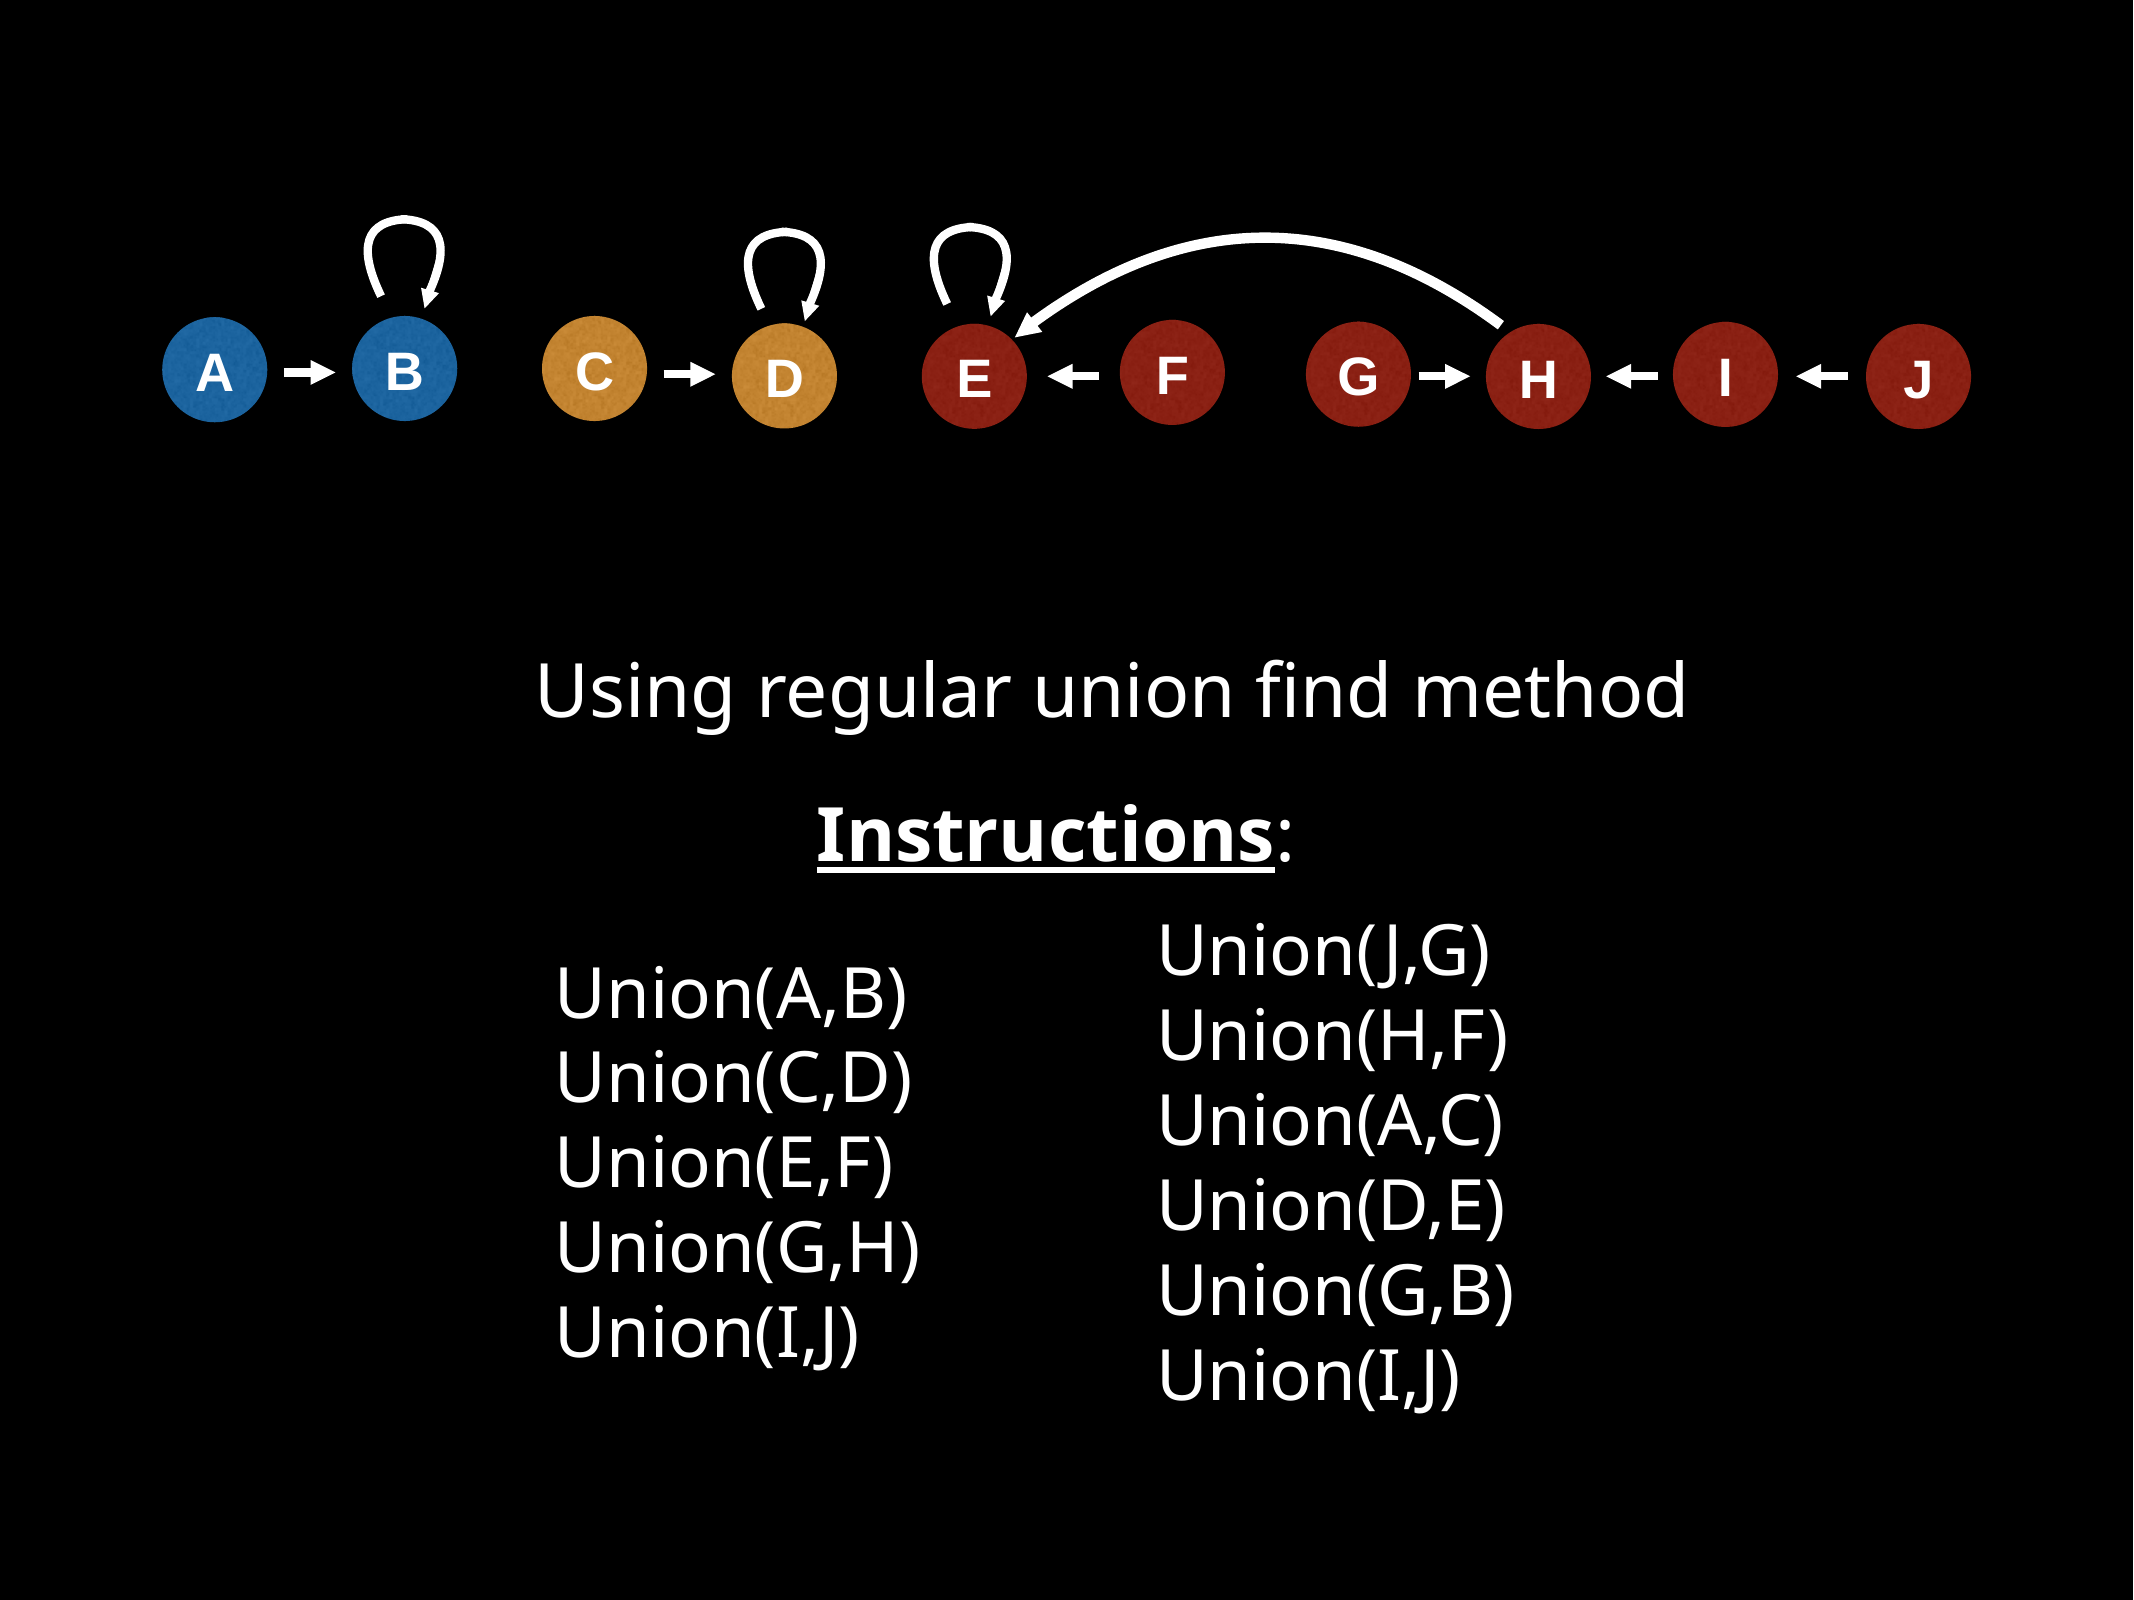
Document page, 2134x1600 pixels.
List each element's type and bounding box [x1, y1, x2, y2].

text_box [808, 778, 1304, 886]
text_box [1606, 370, 1658, 383]
text_box [352, 316, 458, 422]
text_box [921, 323, 1027, 429]
text_box [542, 316, 648, 422]
text_box [663, 368, 716, 381]
text_box [1485, 323, 1592, 430]
text_box [283, 366, 336, 379]
text_box [1047, 370, 1100, 383]
text_box [748, 231, 822, 322]
text_box [933, 226, 1008, 317]
text_box [1014, 237, 1501, 427]
text_box [1418, 370, 1471, 383]
text_box [1672, 321, 1779, 427]
text_box [731, 323, 837, 429]
text_box [1866, 323, 1972, 430]
text_box [1147, 896, 1799, 1423]
text_box [526, 634, 1699, 741]
text_box [1796, 370, 1848, 383]
text_box [546, 938, 1119, 1381]
text_box [367, 219, 442, 309]
text_box [162, 317, 268, 423]
